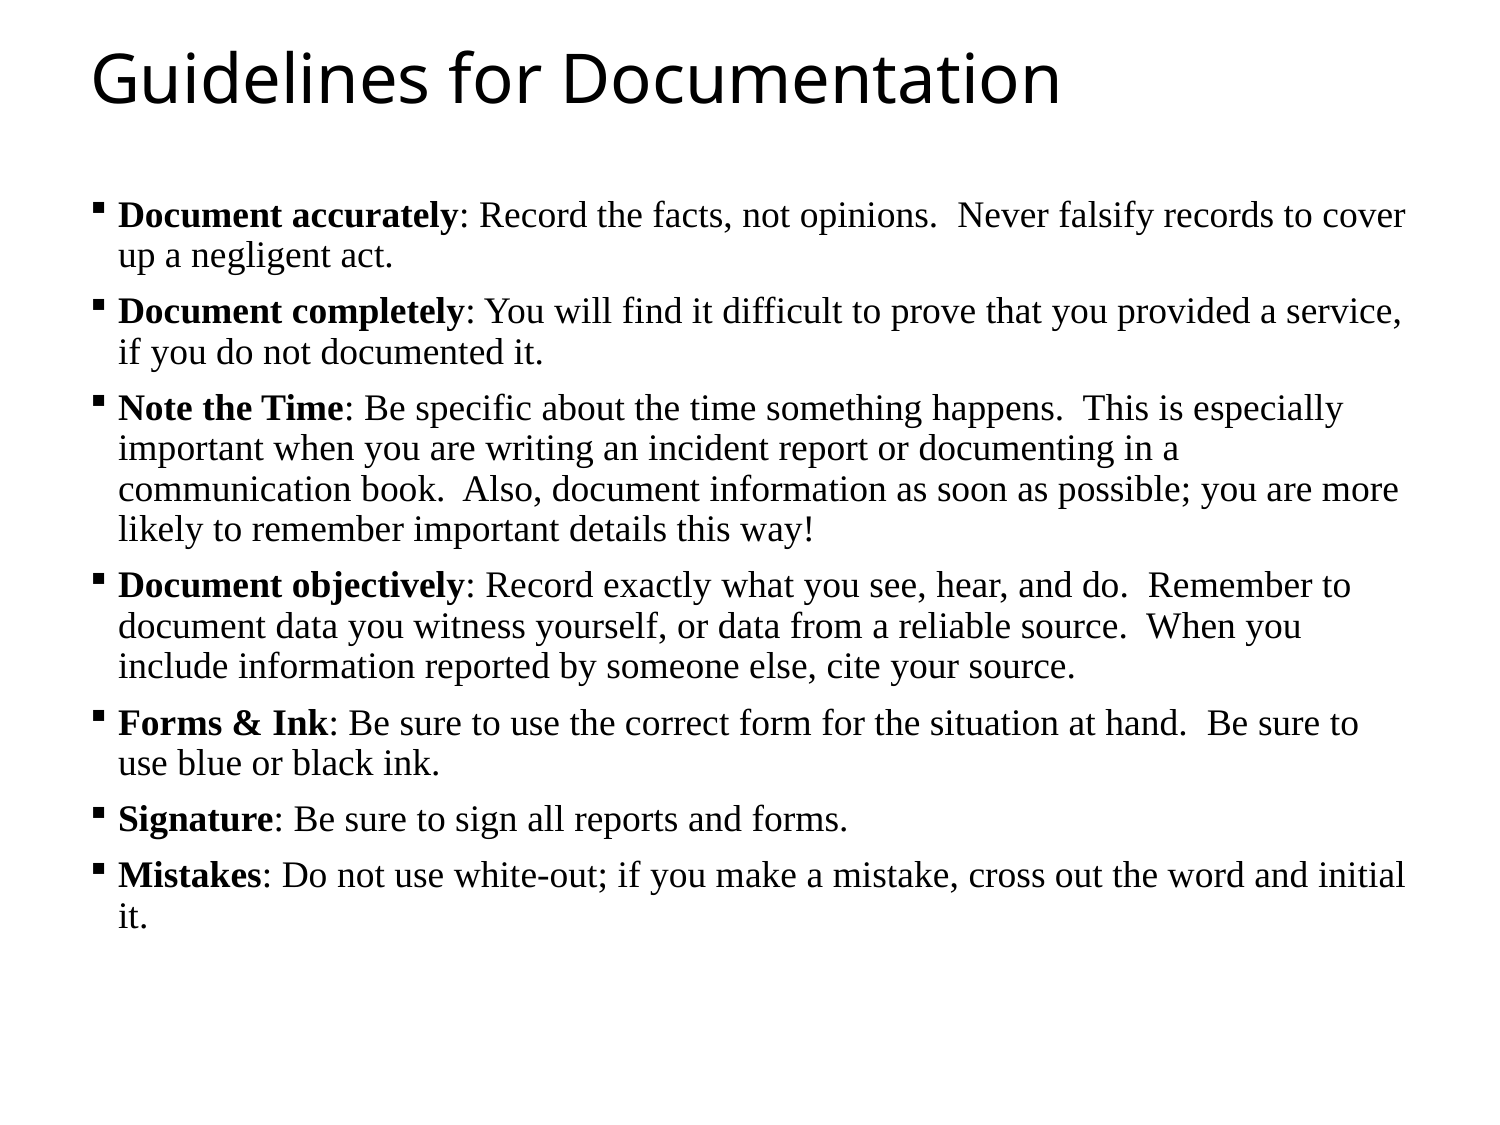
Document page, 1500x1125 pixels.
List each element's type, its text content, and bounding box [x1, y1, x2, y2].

title Guidelines for Documentation [75, 0, 1425, 163]
list Document accurately: Record the facts, not opinions. Never falsify records to cover up a negligent act. Document completely: You will find it difficult to prove that you provided a service, if you do not documented it. Note the Time: Be specific about the time something happens. This is especially important when you are writing an incident report or documenting in a communication book. Also, document information as soon as possible; you are more likely to remember important details this way! Document objectively: Record exactly what you see, hear, and do. Remember to document data you witness yourself, or data from a reliable source. When you include information reported by someone else, cite your source. Forms & Ink: Be sure to use the correct form for the situation at hand. Be sure to use blue or black ink. Signature: Be sure to sign all reports and forms. Mistakes: Do not use white-out; if you make a mistake, cross out the word and initial it. [75, 187, 1425, 938]
